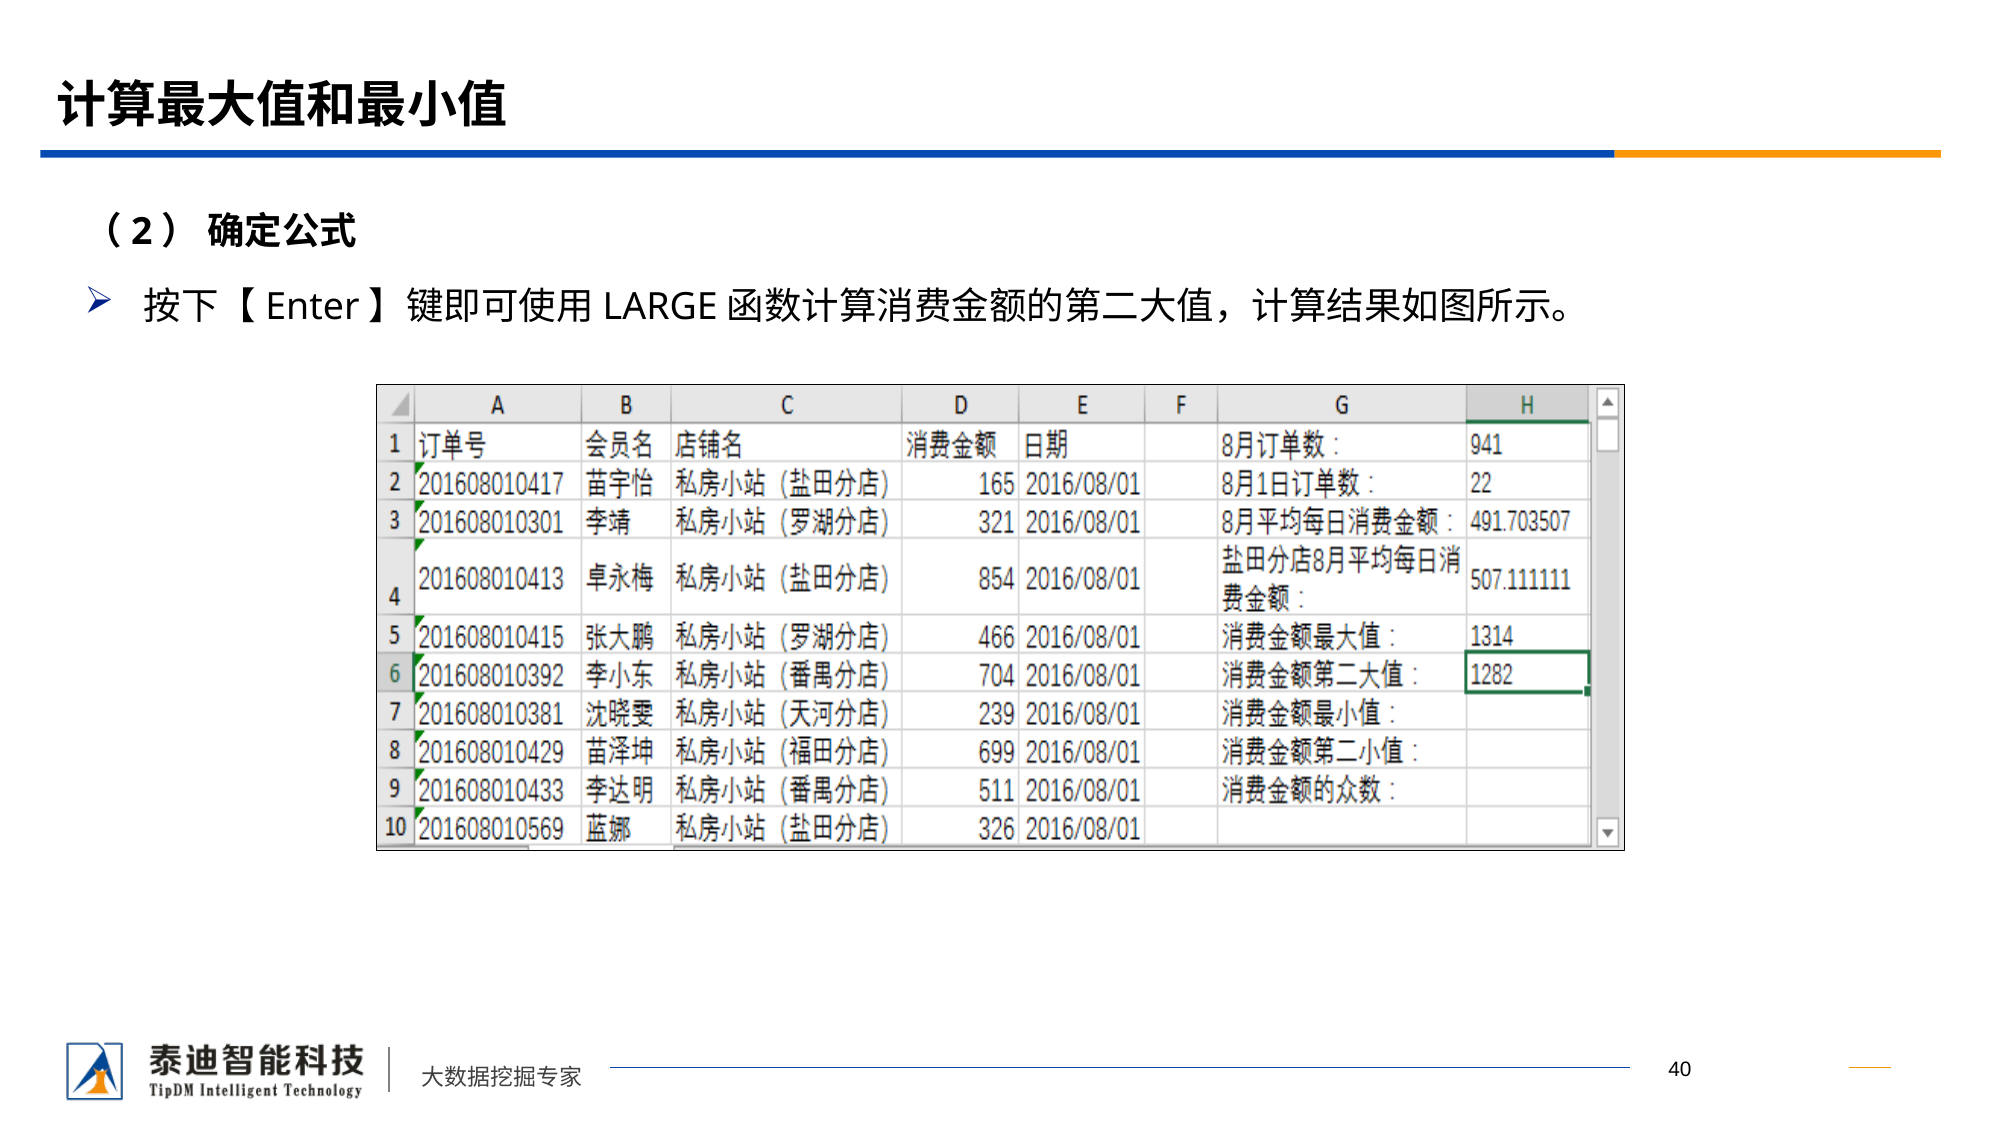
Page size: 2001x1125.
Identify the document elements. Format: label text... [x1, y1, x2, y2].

list （2） 确定公式 按下【Enter】键即可使用LARGE函数计算消费金额的第二大值，计算结果如图所示。 [69, 176, 1892, 1003]
picture [375, 384, 1625, 851]
title 计算最大值和最小值 [41, 58, 1842, 146]
picture [62, 1028, 368, 1107]
